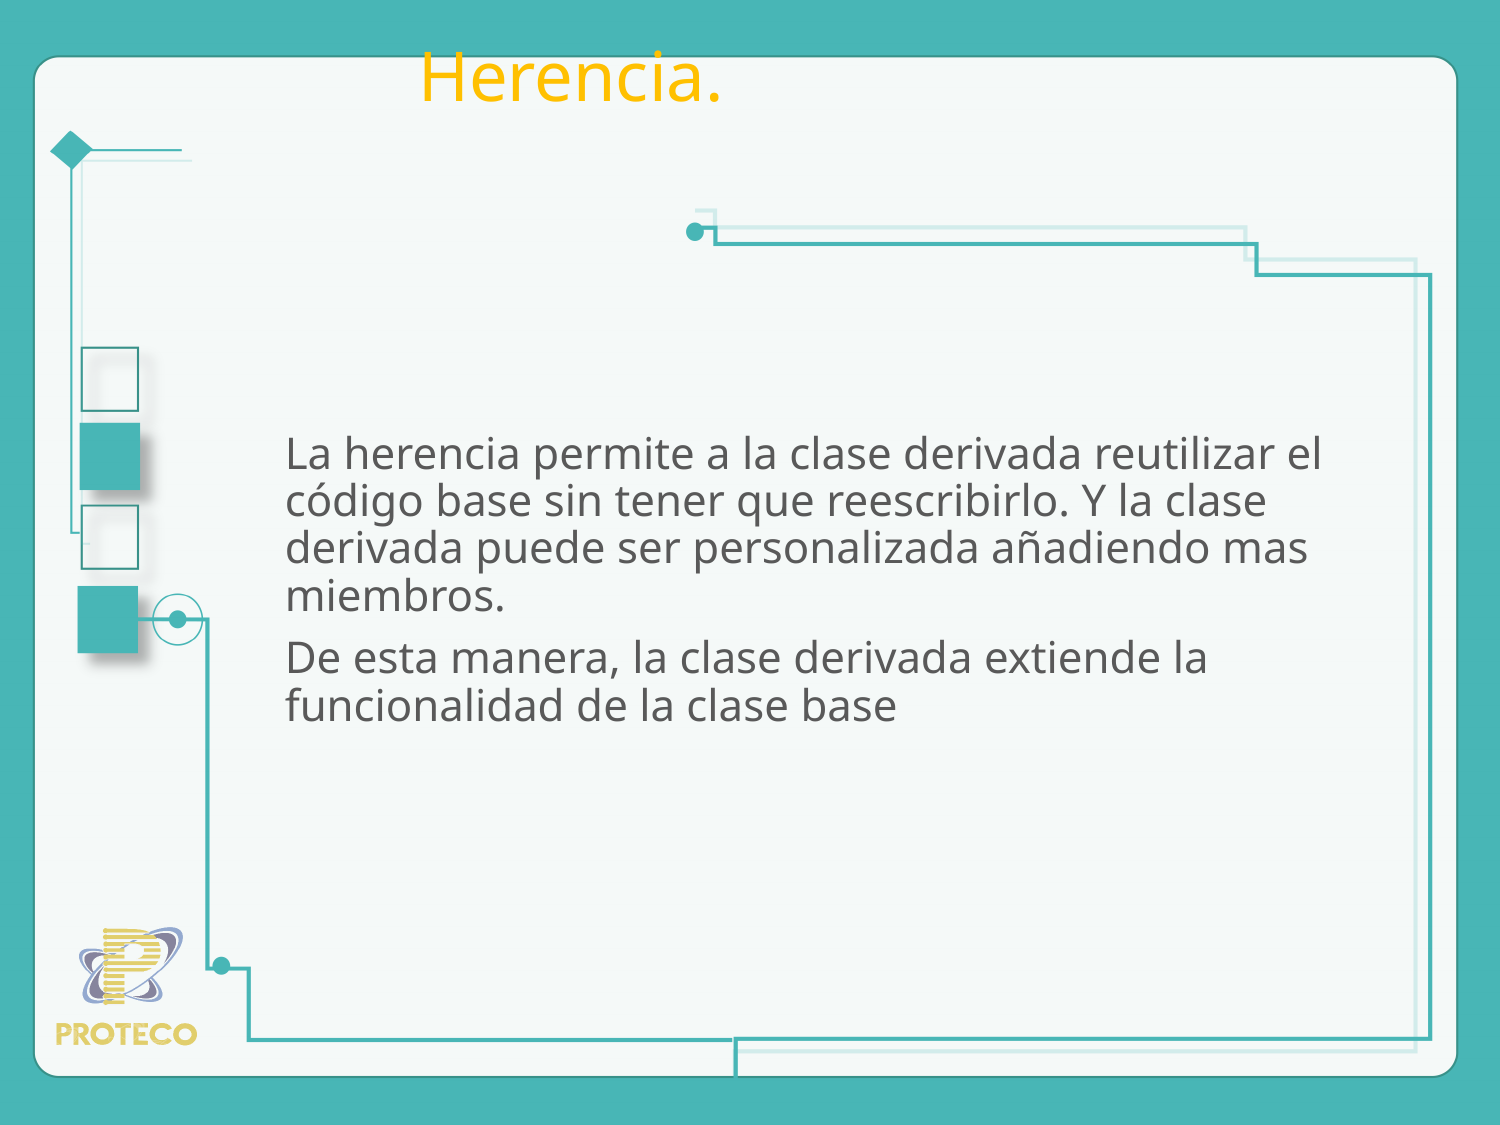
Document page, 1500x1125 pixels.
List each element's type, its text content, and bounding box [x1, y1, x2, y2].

picture [0, 0, 1500, 1125]
list La herencia permite a la clase derivada reutilizar el código base sin tener que reescribirlo. Y la clase derivada puede ser personalizada añadiendo mas miembros. De esta manera, la clase derivada extiende la funcionalidad de la clase base [270, 293, 1382, 1023]
title Herencia. [403, 34, 1428, 187]
